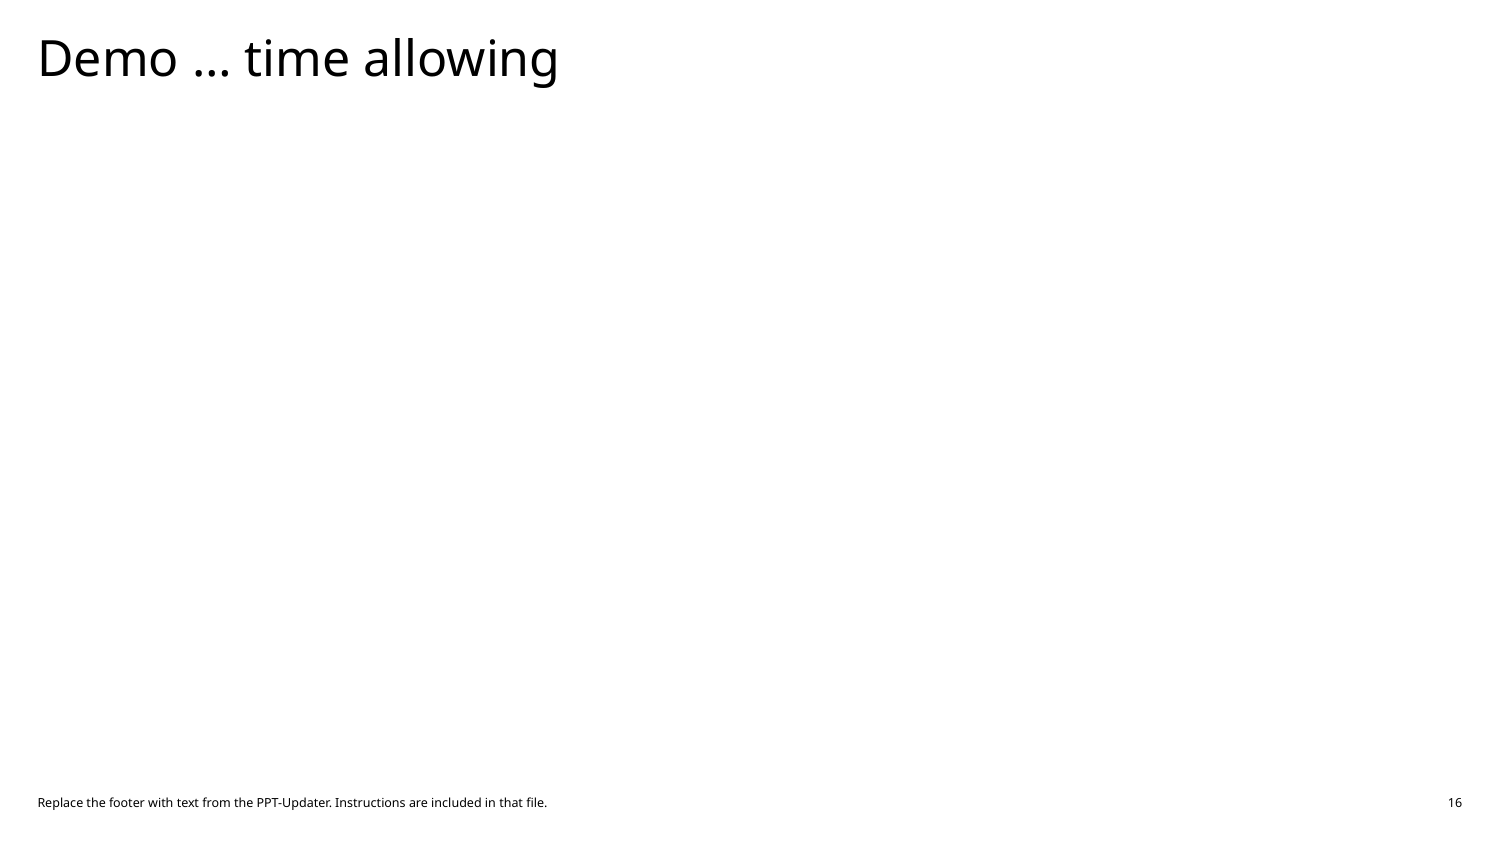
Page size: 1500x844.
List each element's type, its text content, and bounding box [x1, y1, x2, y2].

footer Replace the footer with text from the PPT-Updater. Instructions are included in that file. [37, 791, 1088, 815]
slide_number 16 [1125, 791, 1463, 815]
title Demo … time allowing [37, 33, 713, 174]
